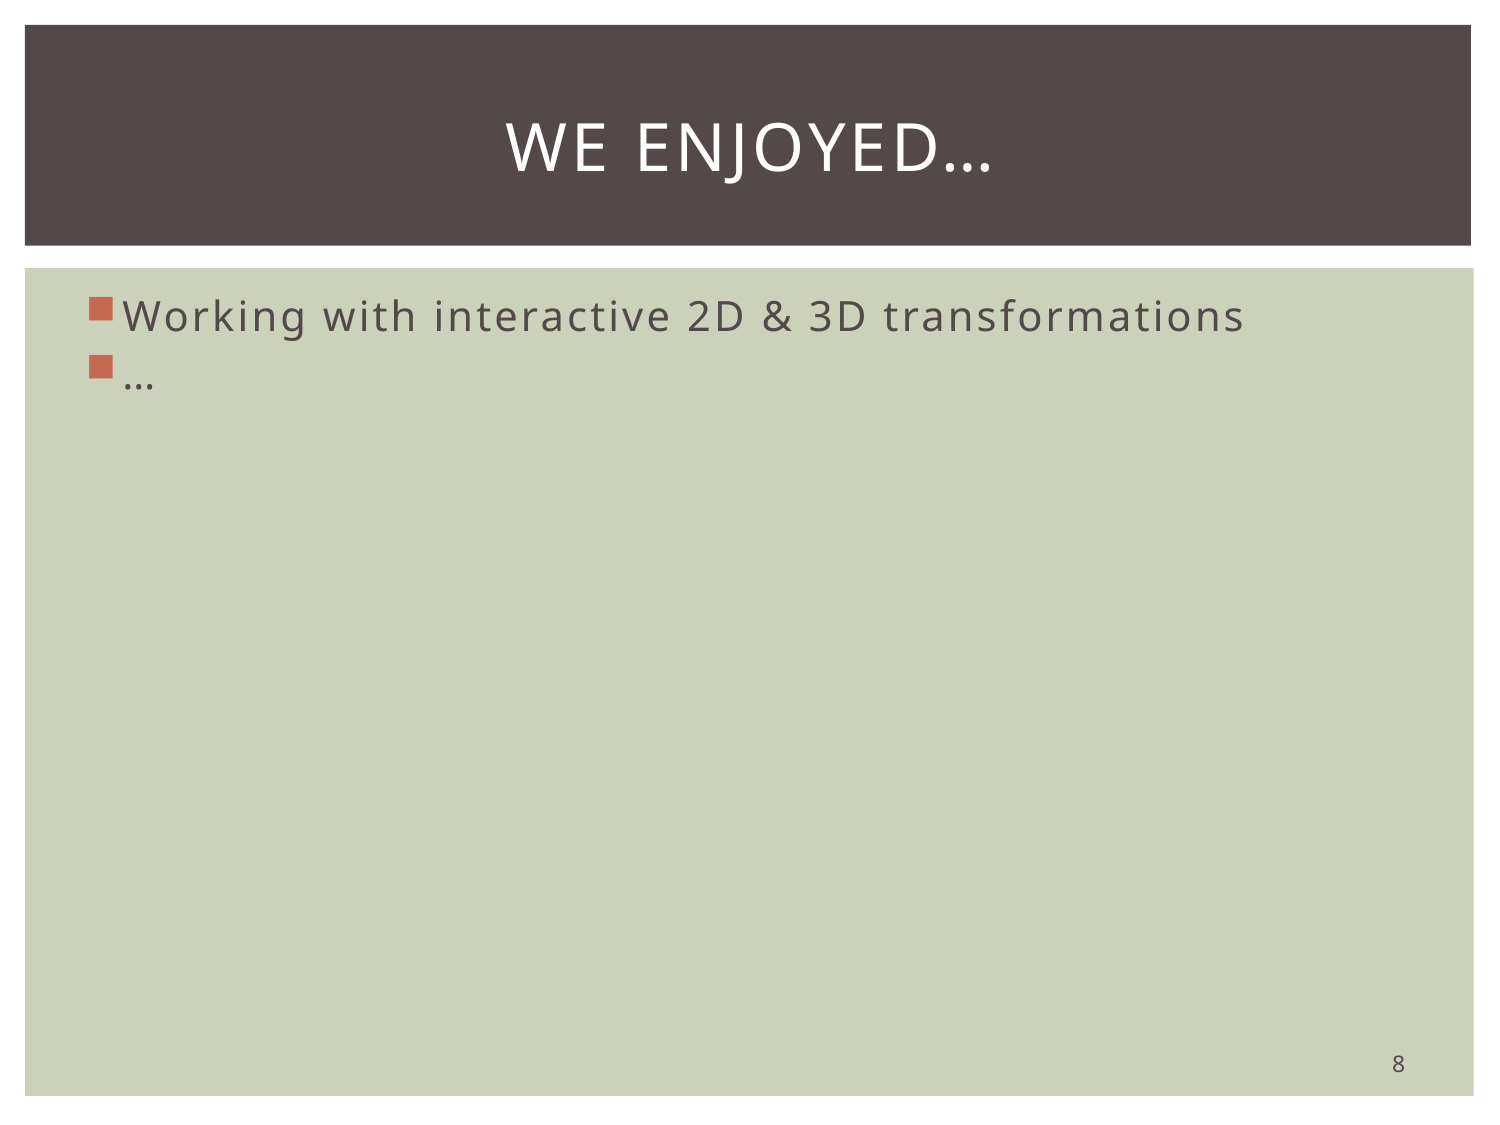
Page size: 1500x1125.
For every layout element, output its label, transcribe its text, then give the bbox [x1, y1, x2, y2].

list Working with interactive 2D & 3D transformations … [62, 281, 1442, 1005]
title We Enjoyed… [62, 58, 1438, 232]
slide_number 8 [1349, 1041, 1448, 1089]
